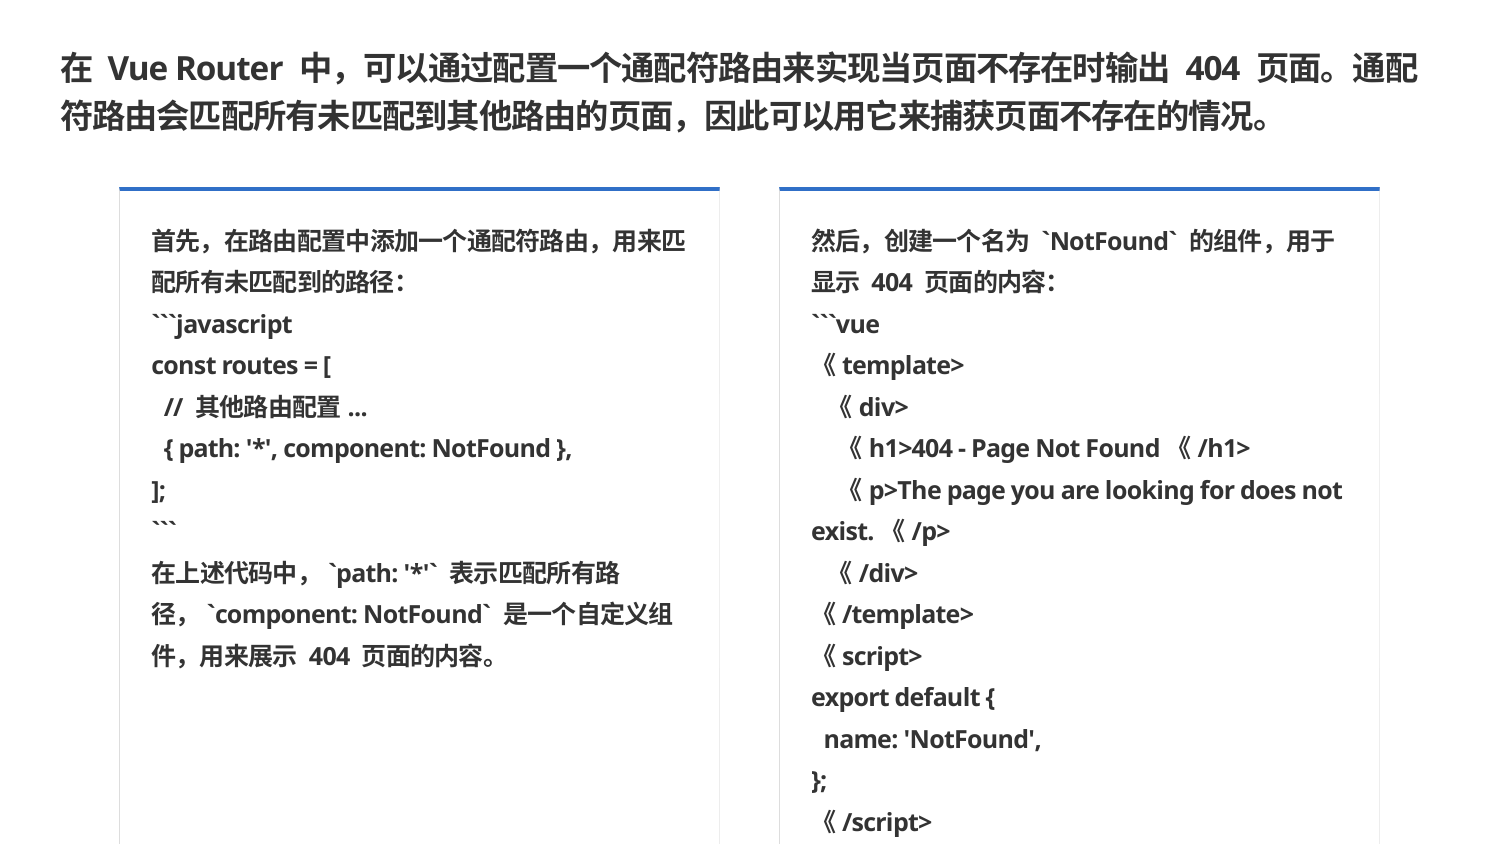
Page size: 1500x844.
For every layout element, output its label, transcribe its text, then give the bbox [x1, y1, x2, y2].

picture [119, 187, 720, 844]
picture [779, 187, 1380, 844]
text_box 在 Vue Router 中，可以通过配置一个通配符路由来实现当页面不存在时输出 404 页面。通配符路由会匹配所有未匹配到其他路由的页面，因此可以用它来捕获页面不存在的情况。 [60, 37, 1440, 135]
